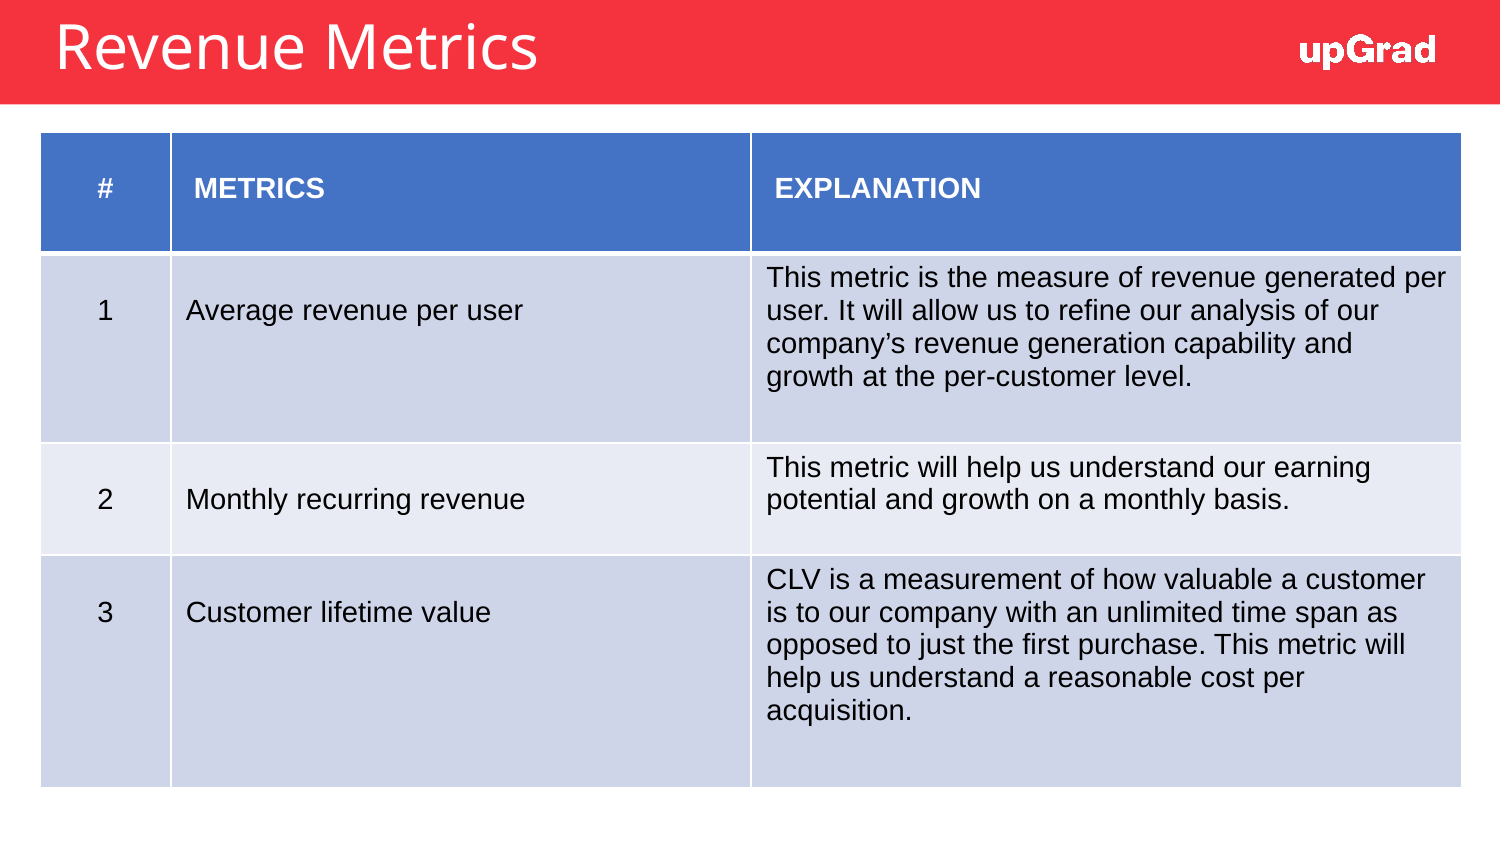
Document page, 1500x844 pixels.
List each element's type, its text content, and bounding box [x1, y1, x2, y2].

table_header EXPLANATION [752, 133, 1461, 251]
table_cell 2 [41, 444, 170, 554]
table_cell CLV is a measurement of how valuable a customer is to our company with an unlimited time span as opposed to just the first purchase. This metric will help us understand a reasonable cost per acquisition. [752, 556, 1461, 787]
table_cell Customer lifetime value [172, 556, 750, 787]
table_cell 1 [41, 256, 170, 442]
table_cell This metric will help us understand our earning potential and growth on a monthly basis. [752, 444, 1461, 554]
table_header # [41, 133, 170, 251]
table_cell This metric is the measure of revenue generated per user. It will allow us to refine our analysis of our company’s revenue generation capability and growth at the per-customer level. [752, 256, 1461, 442]
picture [1300, 34, 1435, 70]
table_cell Monthly recurring revenue [172, 444, 750, 554]
table_cell 3 [41, 556, 170, 787]
title Revenue Metrics [39, 18, 653, 82]
table_cell Average revenue per user [172, 256, 750, 442]
table_header METRICS [172, 133, 750, 251]
